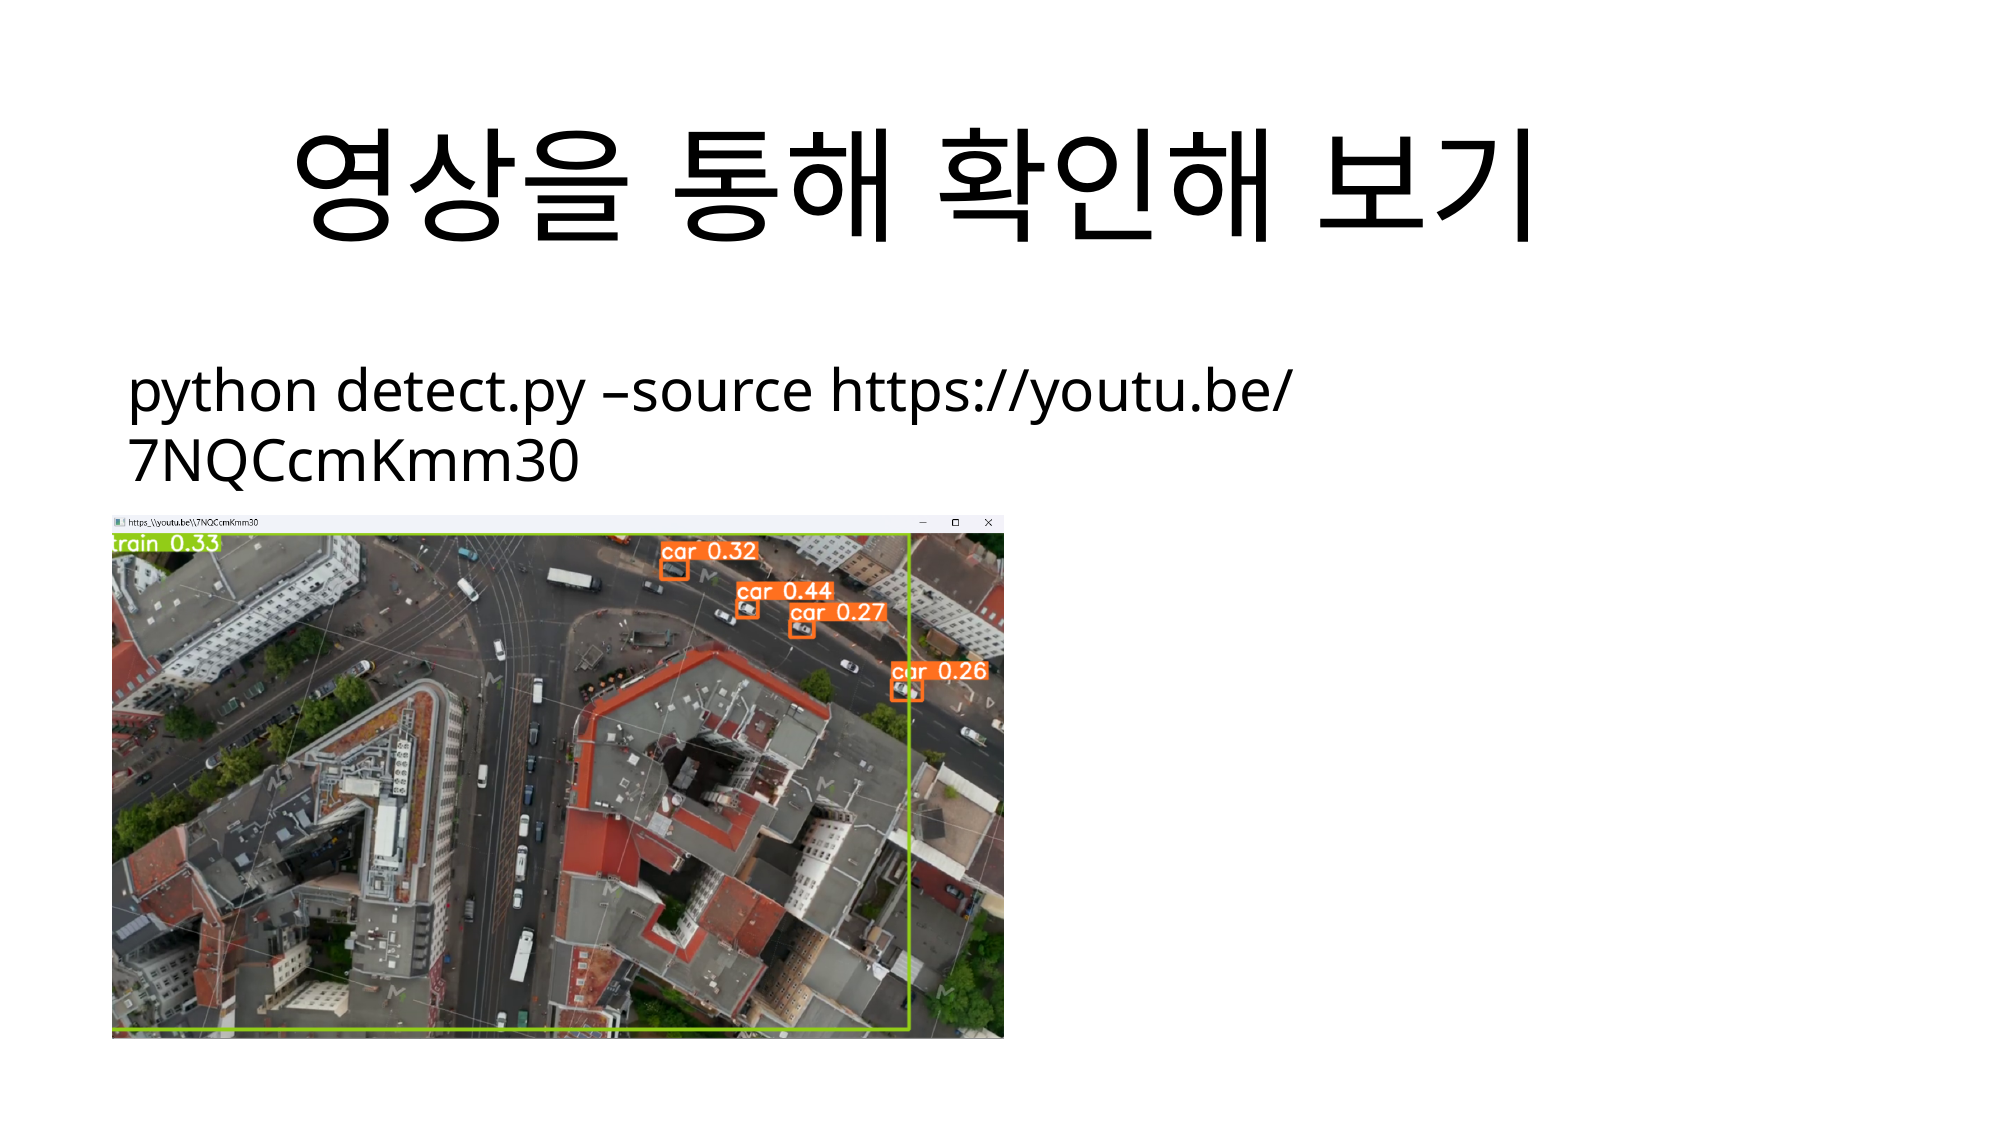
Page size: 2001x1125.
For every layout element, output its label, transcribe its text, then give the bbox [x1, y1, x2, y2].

text_box python detect.py –source https://youtu.be/7NQCcmKmm30 [112, 345, 1703, 501]
text_box 영상을 통해 확인해 보기 [275, 99, 1703, 265]
picture [112, 515, 1005, 1040]
